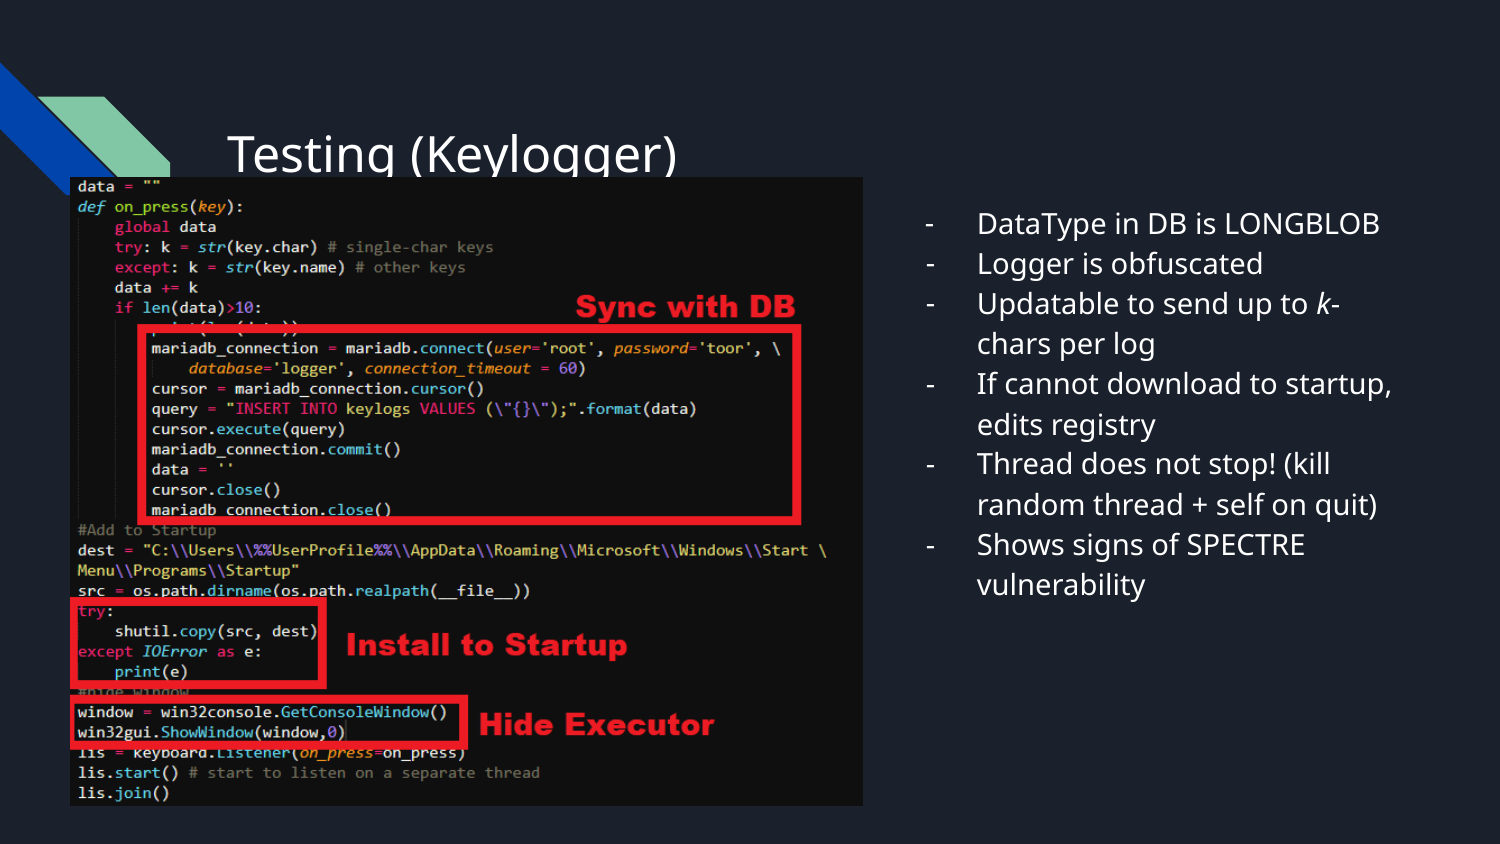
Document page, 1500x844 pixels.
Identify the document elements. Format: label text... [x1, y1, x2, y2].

picture [70, 177, 864, 806]
title Testing (Keylogger) [212, 107, 1368, 258]
text_box DataType in DB is LONGBLOB Logger is obfuscated Updatable to send up to k-chars per log If cannot download to startup, edits registry Thread does not stop! (kill random thread + self on quit) Shows signs of SPECTRE vulnerability [886, 184, 1429, 806]
